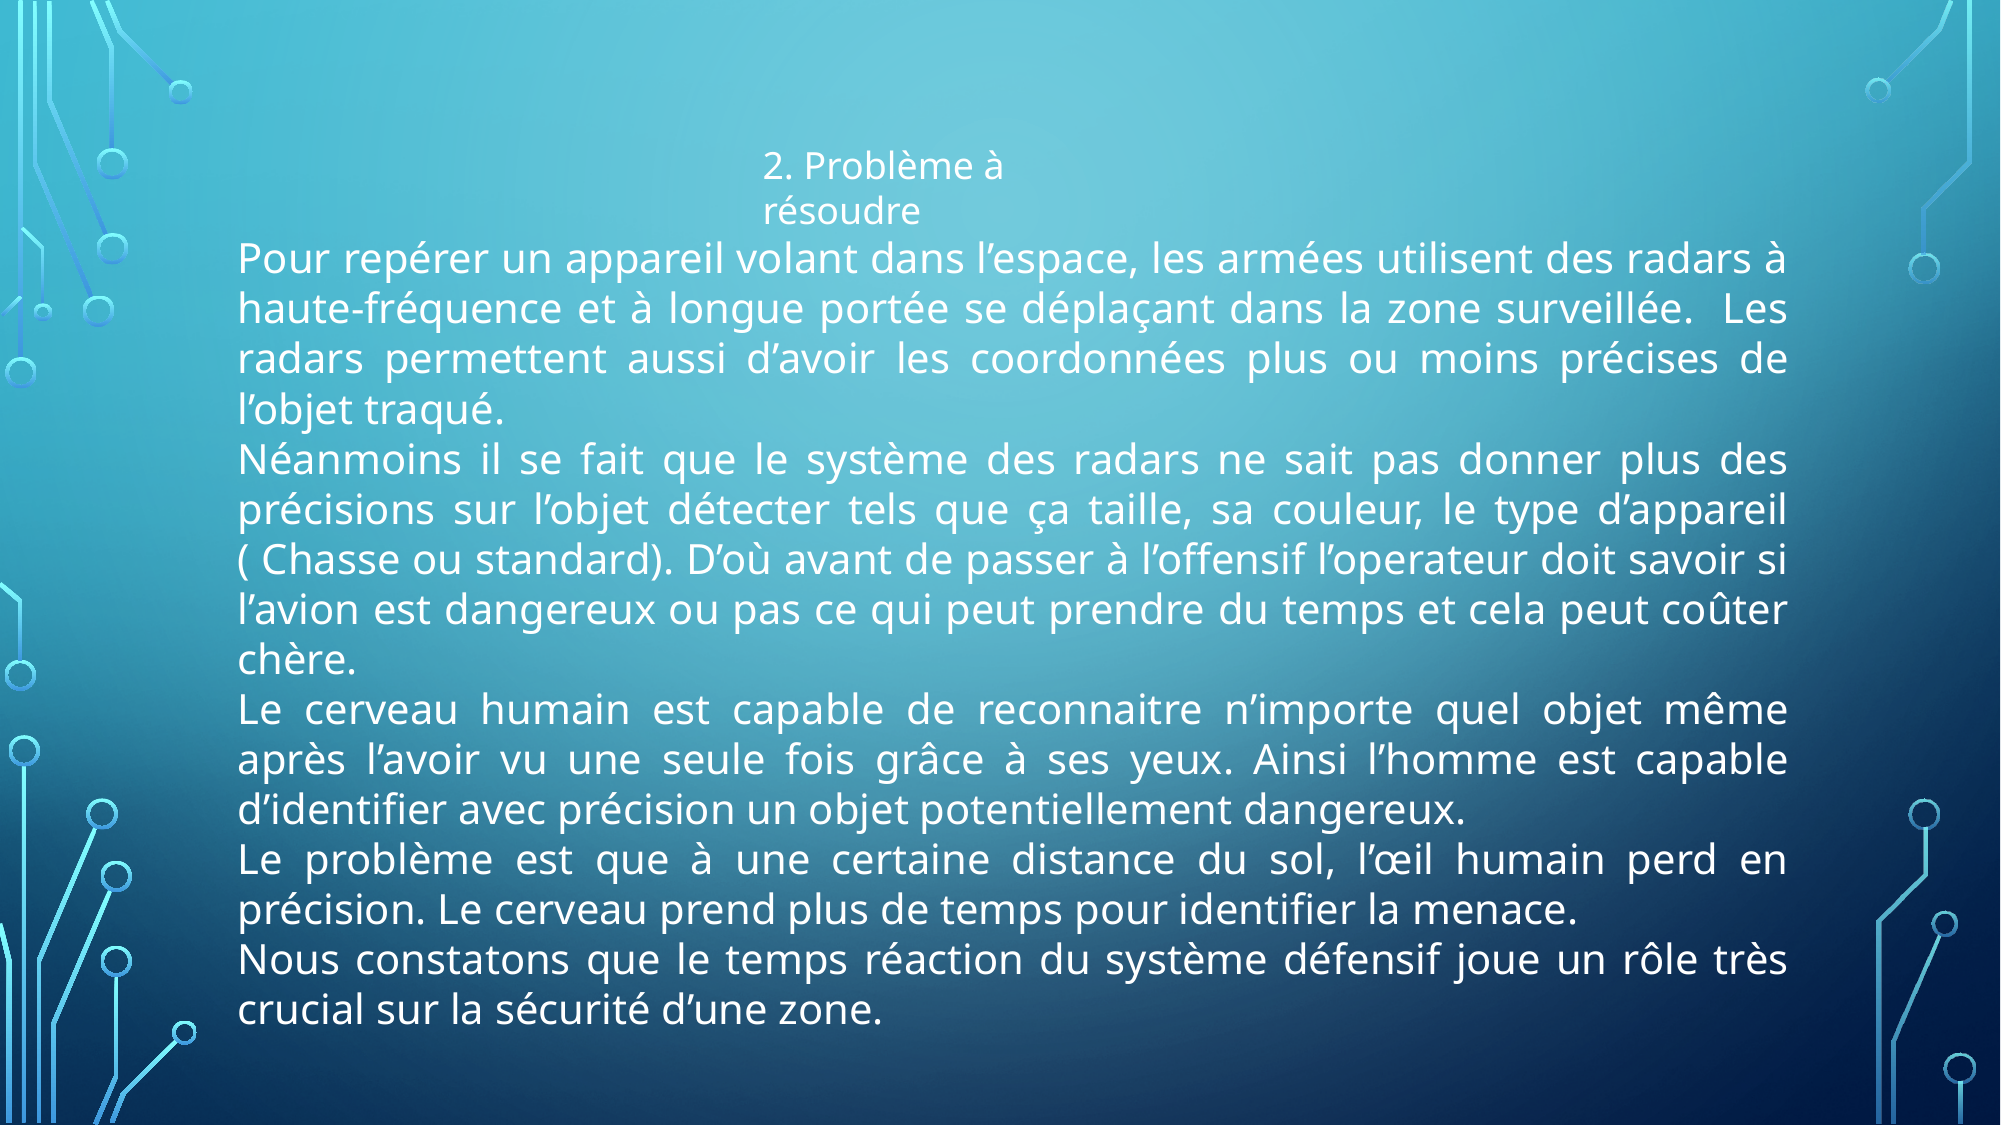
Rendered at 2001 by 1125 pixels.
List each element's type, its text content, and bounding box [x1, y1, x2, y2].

text_box 2. Problème à résoudre [747, 134, 1155, 224]
text_box Pour repérer un appareil volant dans l’espace, les armées utilisent des radars à haute-fréquence et à longue portée se déplaçant dans la zone surveillée. Les radars permettent aussi d’avoir les coordonnées plus ou moins précises de l’objet traqué. Néanmoins il se fait que le système des radars ne sait pas donner plus des précisions sur l’objet détecter tels que ça taille, sa couleur, le type d’appareil ( Chasse ou standard). D’où avant de passer à l’offensif l’operateur doit savoir si l’avion est dangereux ou pas ce qui peut prendre du temps et cela peut coûter chère. Le cerveau humain est capable de reconnaitre n’importe quel objet même après l’avoir vu une seule fois grâce à ses yeux. Ainsi l’homme est capable d’identifier avec précision un objet potentiellement dangereux. Le problème est que à une certaine distance du sol, l’œil humain perd en précision. Le cerveau prend plus de temps pour identifier la menace. Nous constatons que le temps réaction du système défensif joue un rôle très crucial sur la sécurité d’une zone. [222, 224, 1805, 1040]
